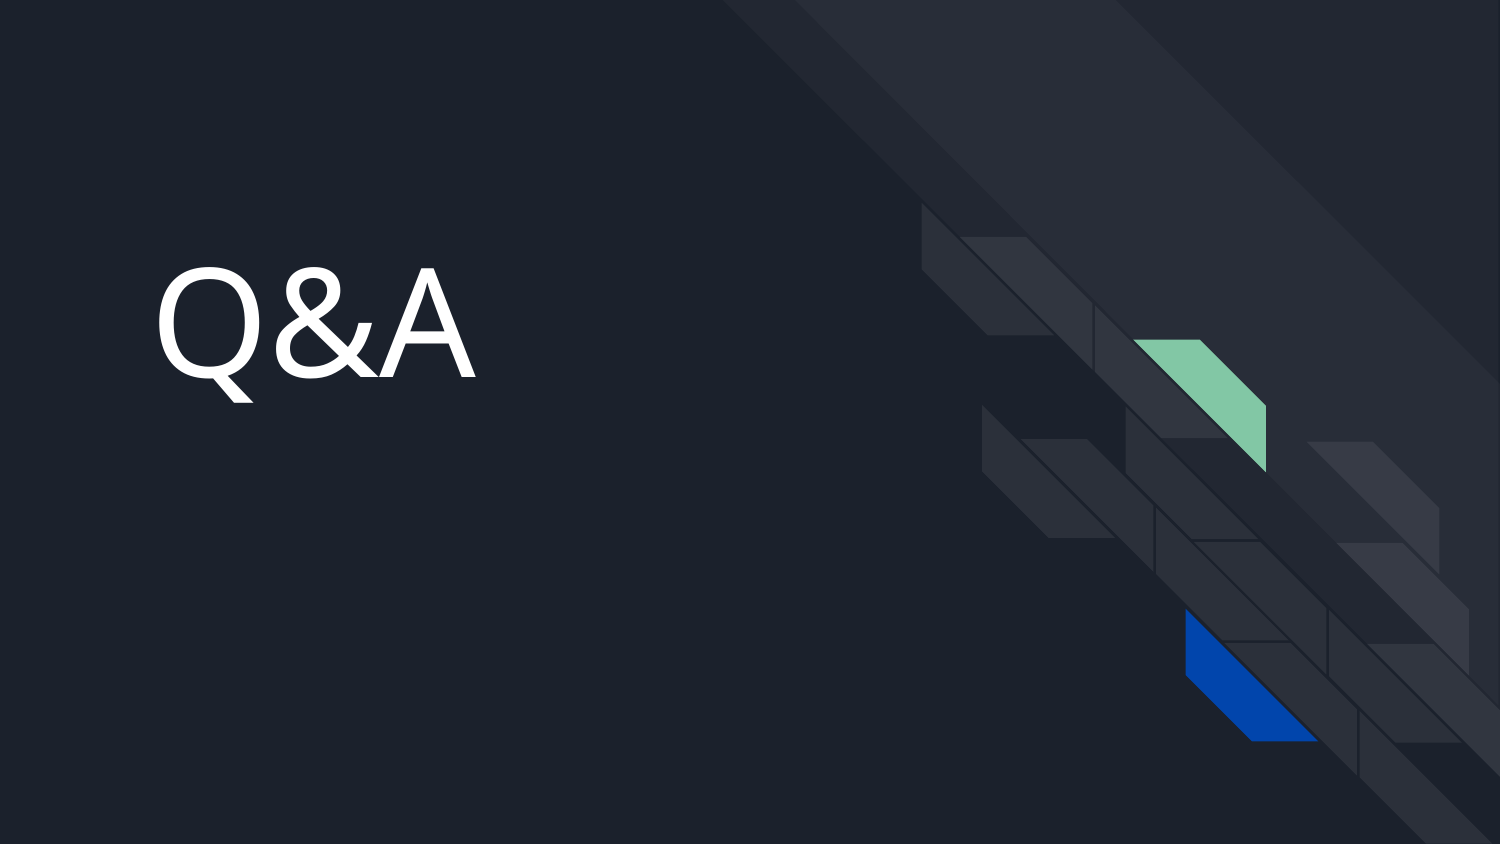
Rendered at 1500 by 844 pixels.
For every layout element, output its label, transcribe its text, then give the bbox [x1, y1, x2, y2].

title Q&A [135, 210, 919, 425]
